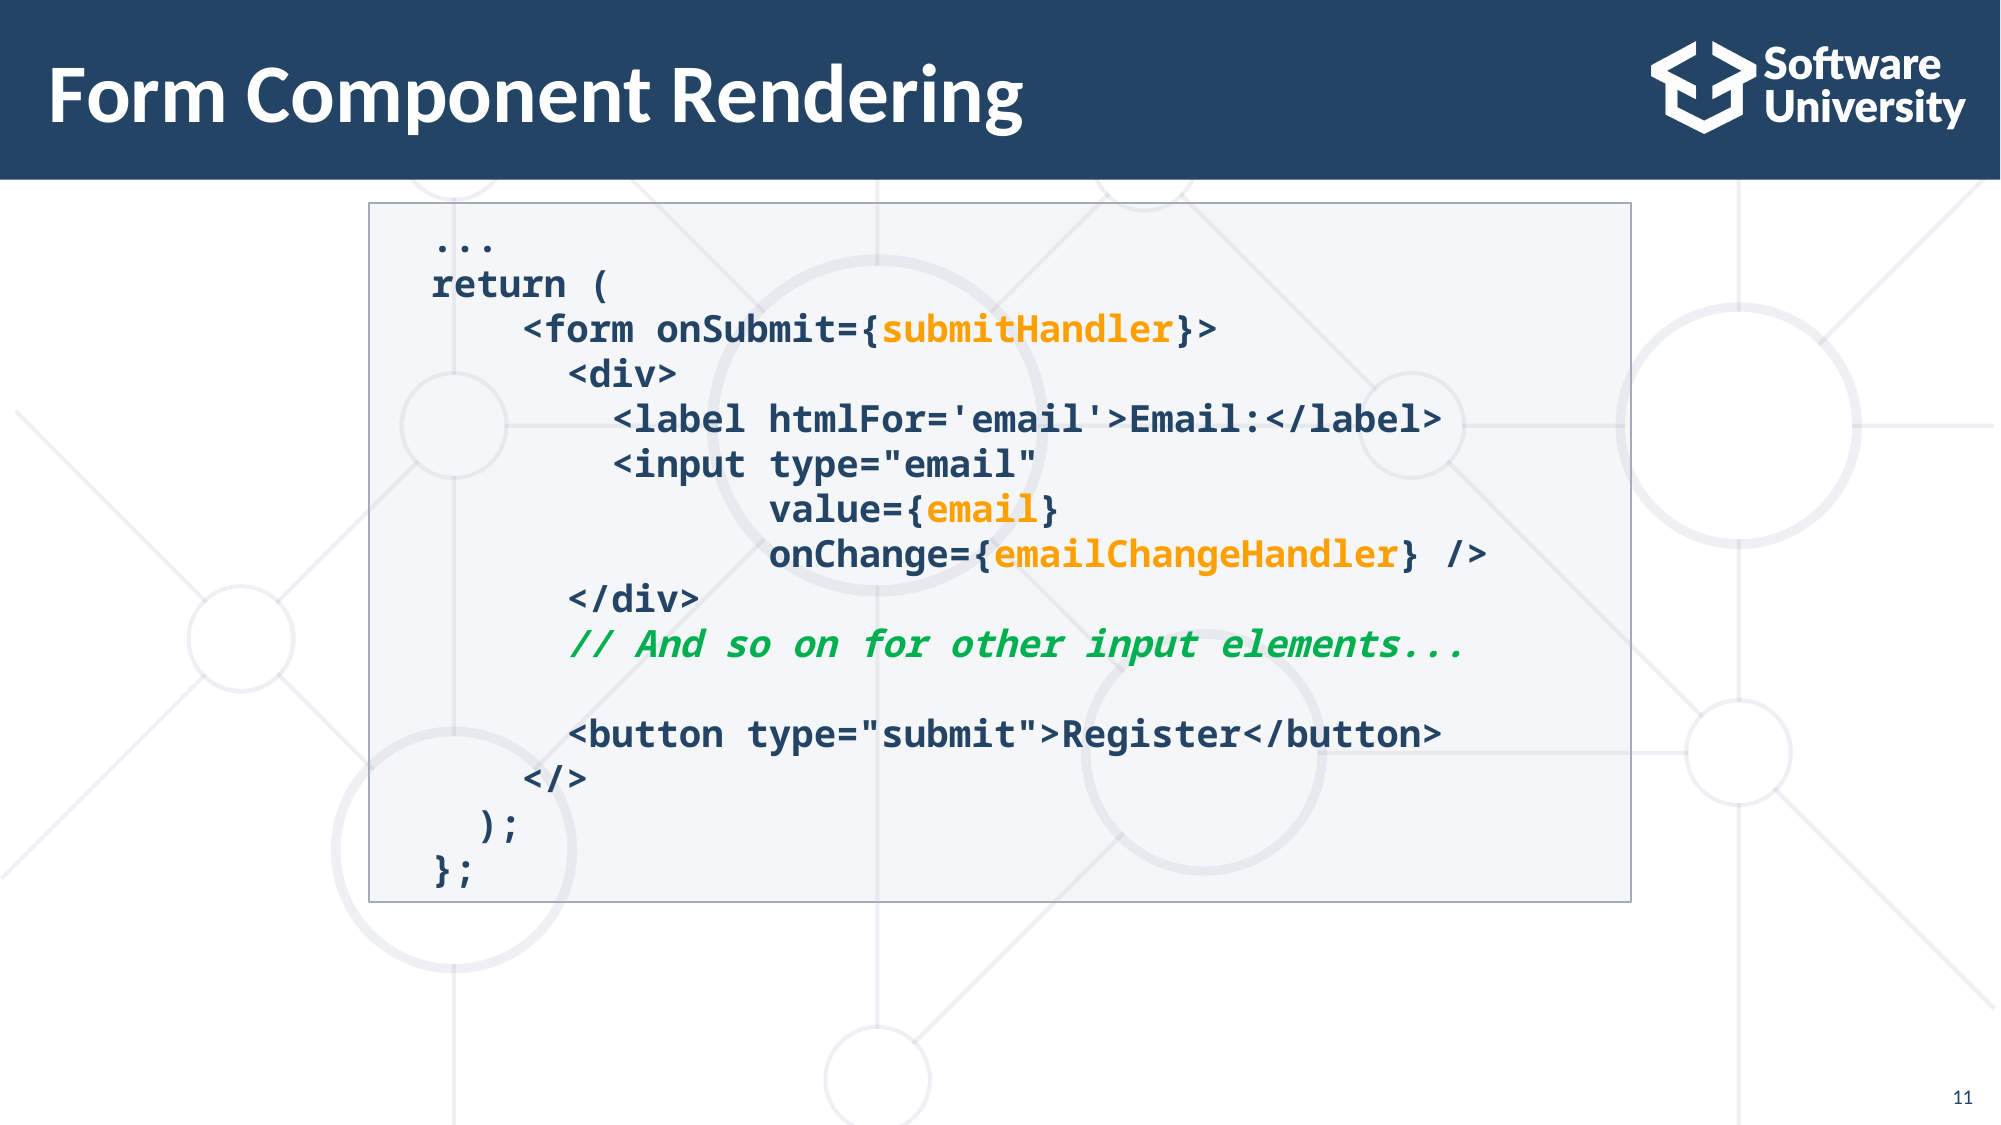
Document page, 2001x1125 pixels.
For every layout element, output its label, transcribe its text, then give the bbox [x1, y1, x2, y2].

picture [1651, 41, 1966, 134]
slide_number 11 [1927, 1067, 1989, 1117]
text_box ... return ( <form onSubmit={submitHandler}> <div> <label htmlFor='email'>Email:</label> <input type="email" value={email} onChange={emailChangeHandler} /> </div> // And so on for other input elements... <button type="submit">Register</button> </> ); }; [368, 203, 1632, 902]
title Form Component Rendering [31, 16, 1625, 162]
